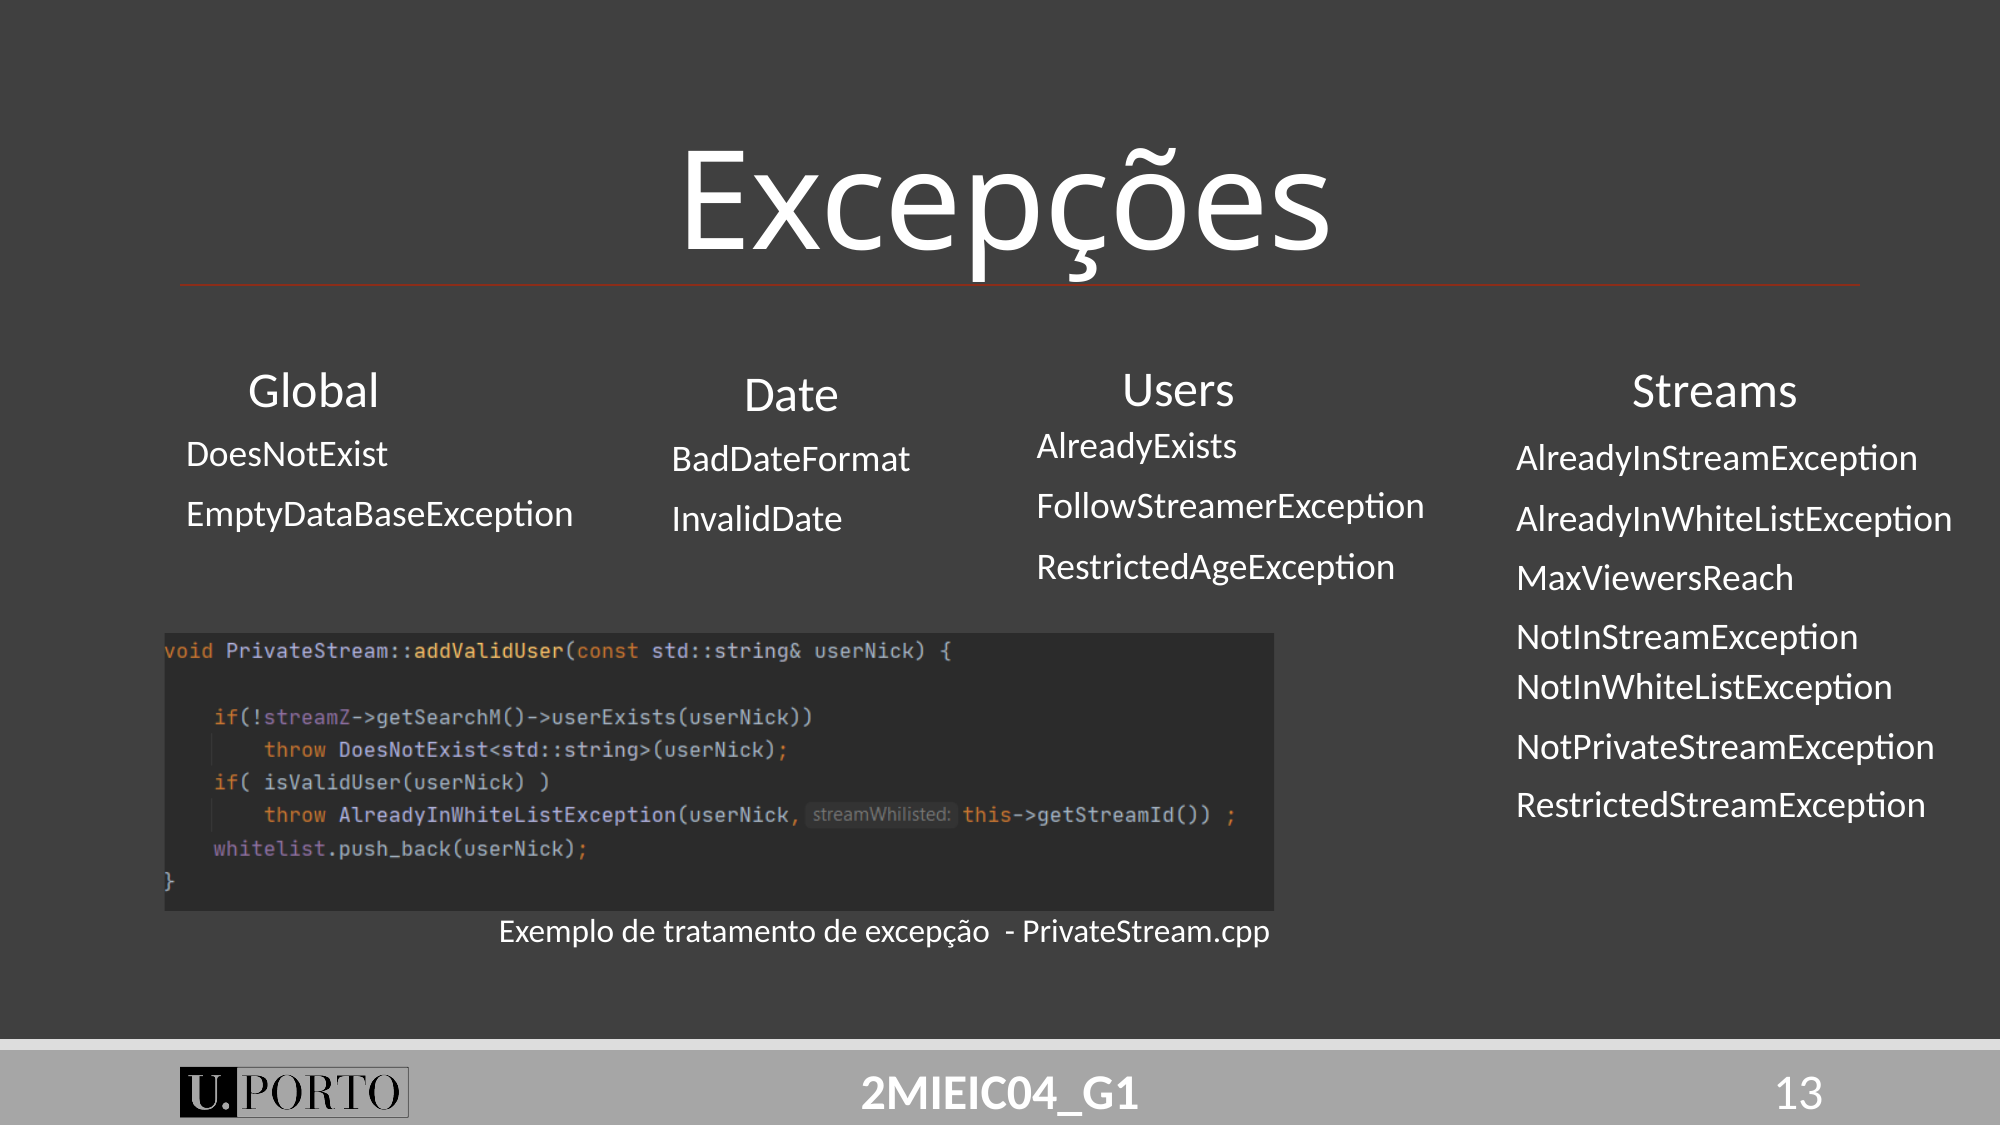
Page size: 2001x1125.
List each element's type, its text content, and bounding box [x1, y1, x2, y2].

footer 2MIEIC04_G1 [604, 1059, 1396, 1120]
text_box Exemplo de tratamento de excepção - PrivateStream.cpp [410, 901, 1286, 957]
text_box BadDateFormat [656, 426, 932, 486]
text_box Streams [1618, 349, 1819, 425]
text_box AlreadyInWhiteListException [1501, 486, 1977, 546]
text_box InvalidDate [656, 486, 932, 547]
text_box DoesNotExist [171, 421, 467, 481]
text_box RestrictedStreamException [1501, 772, 1944, 832]
text_box RestrictedAgeException [1021, 535, 1422, 595]
text_box MaxViewersReach [1501, 545, 1849, 604]
slide_number 13 [1624, 1059, 1840, 1120]
text_box AlreadyInStreamException [1501, 425, 1944, 486]
title Excepções [180, 47, 1830, 284]
text_box NotInWhiteListException [1501, 654, 1922, 714]
text_box Global [234, 349, 404, 421]
text_box FollowStreamerException [1021, 473, 1442, 534]
text_box Users [1107, 348, 1258, 424]
text_box NotPrivateStreamException [1501, 714, 1956, 775]
picture [179, 1065, 412, 1119]
text_box AlreadyExists [1021, 413, 1257, 473]
text_box Date [729, 354, 859, 426]
picture [164, 632, 1275, 912]
text_box EmptyDataBaseException [171, 481, 614, 542]
text_box NotInStreamException [1501, 604, 1884, 654]
